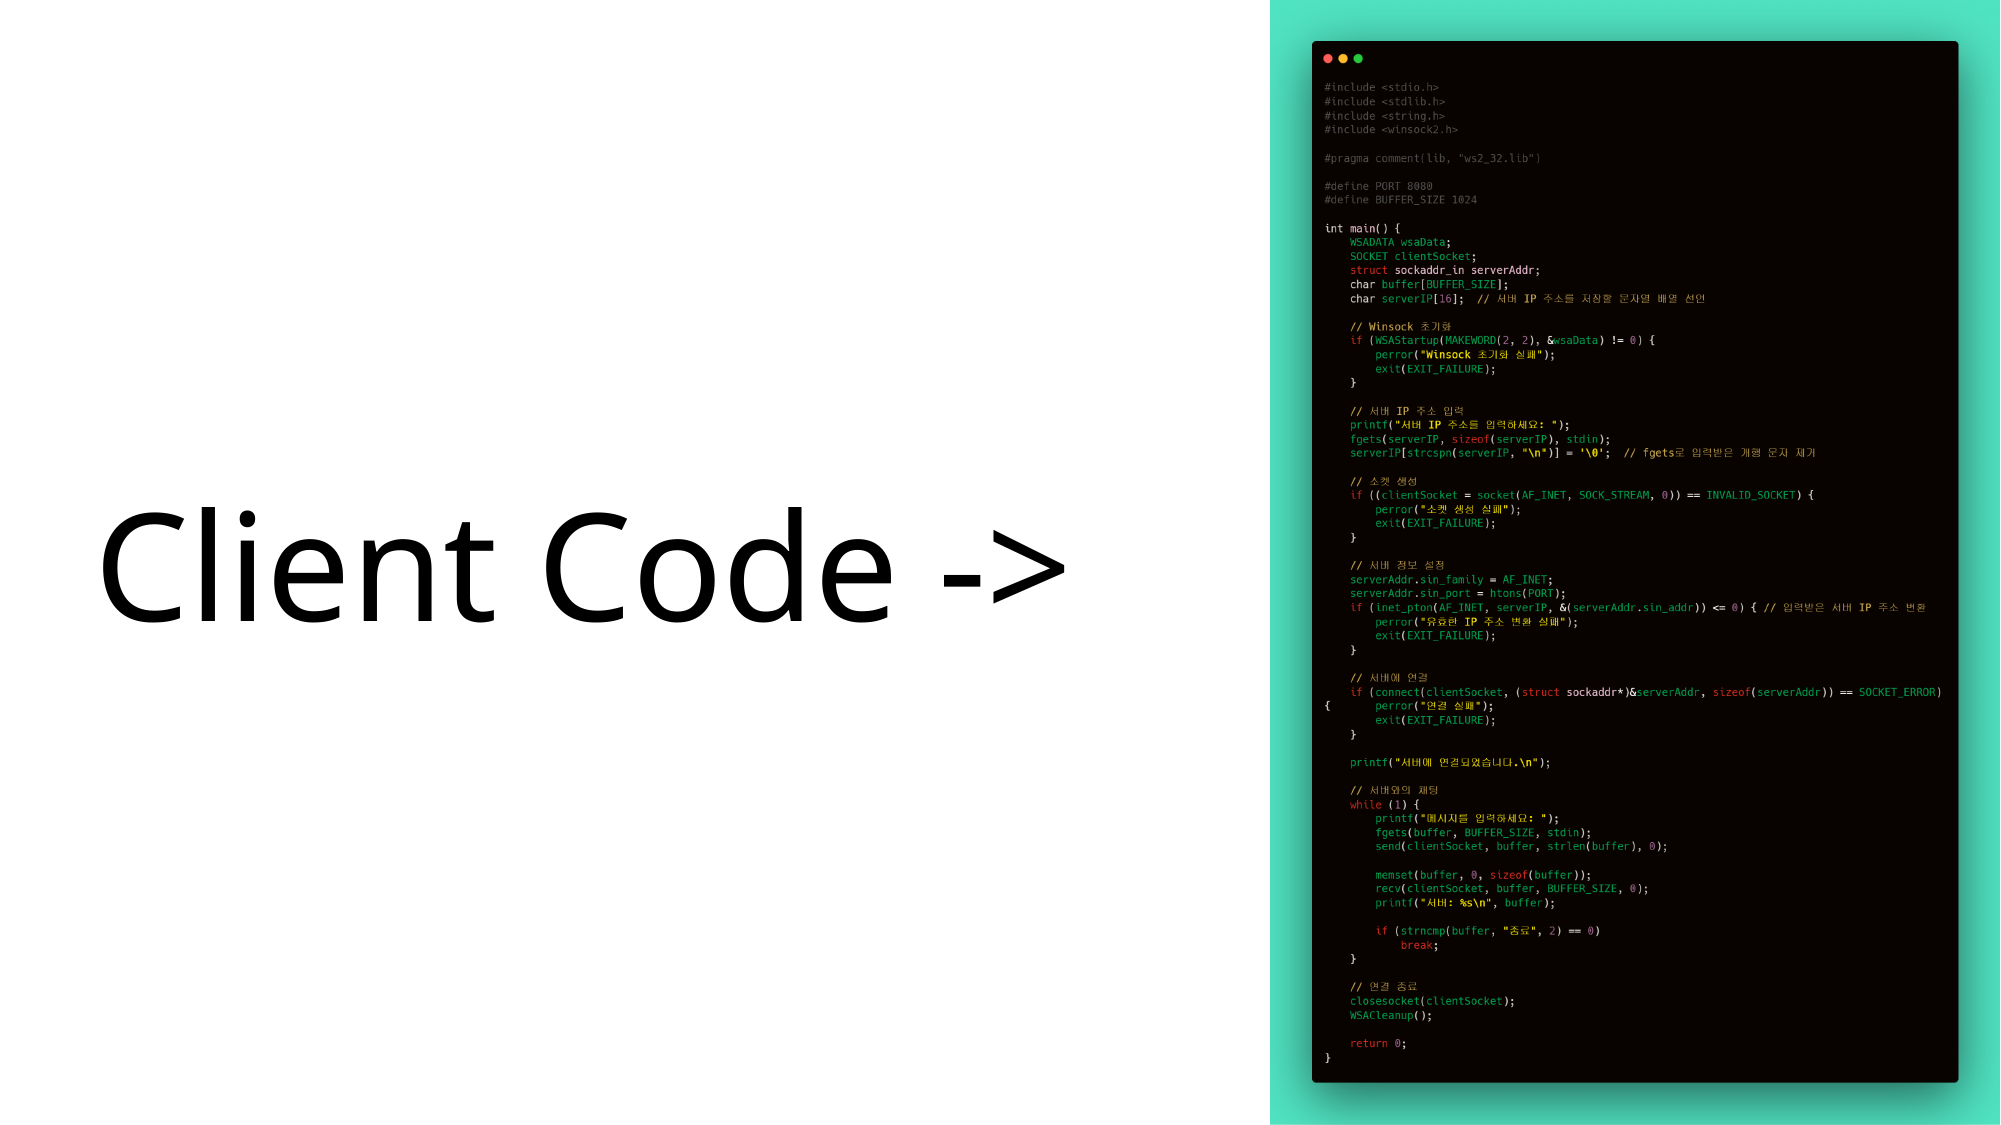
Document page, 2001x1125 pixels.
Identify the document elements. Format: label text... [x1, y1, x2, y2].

text_box Client Code -> [79, 463, 1224, 659]
picture [1270, 0, 2000, 1125]
